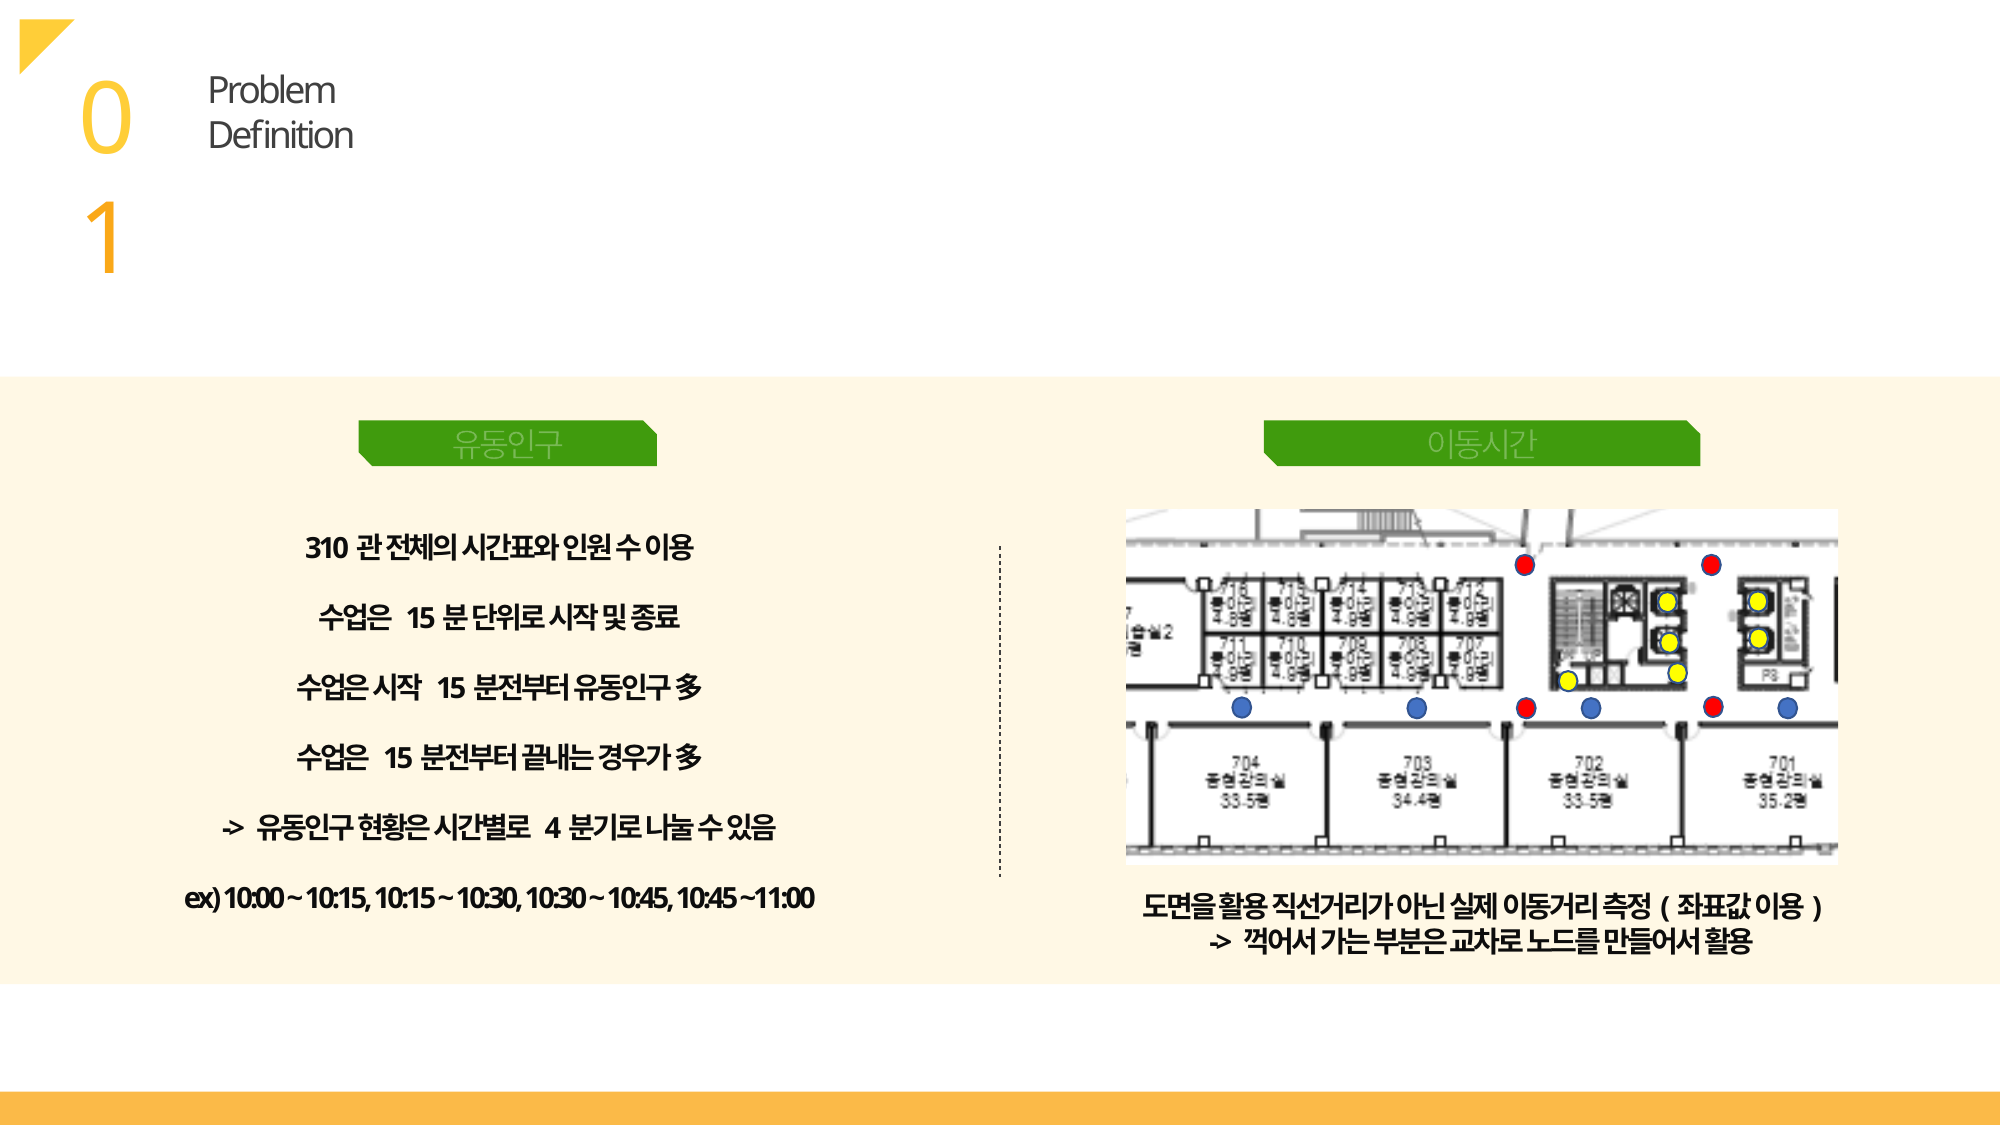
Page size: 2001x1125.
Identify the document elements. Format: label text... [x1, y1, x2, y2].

text_box 이동시간 [1262, 419, 1702, 468]
text_box 유동인구 [357, 419, 658, 468]
picture [1126, 509, 1839, 865]
text_box [18, 18, 78, 77]
text_box [0, 376, 2000, 985]
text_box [63, 45, 364, 183]
text_box [0, 1091, 2000, 1125]
text_box 도면을 활용 직선거리가 아닌 실제 이동거리 측정(좌표값 이용) -> 꺽어서 가는 부분은 교차로 노드를 만들어서 활용 [1107, 881, 1858, 966]
text_box 310관 전체의 시간표와 인원 수 이용 수업은 15분 단위로 시작 및 종료 수업은 시작 15분전부터 유동인구 多 수업은 15분전부터 끝내는 경우가 多 -> 유동인구 현황은 시간별로 4분기로 나눌 수 있음 ex) 10:00 ~ 10:15, 10:15 ~ 10:30, 10:30 ~ 10:45, 10:45 ~11:00 [124, 522, 875, 922]
